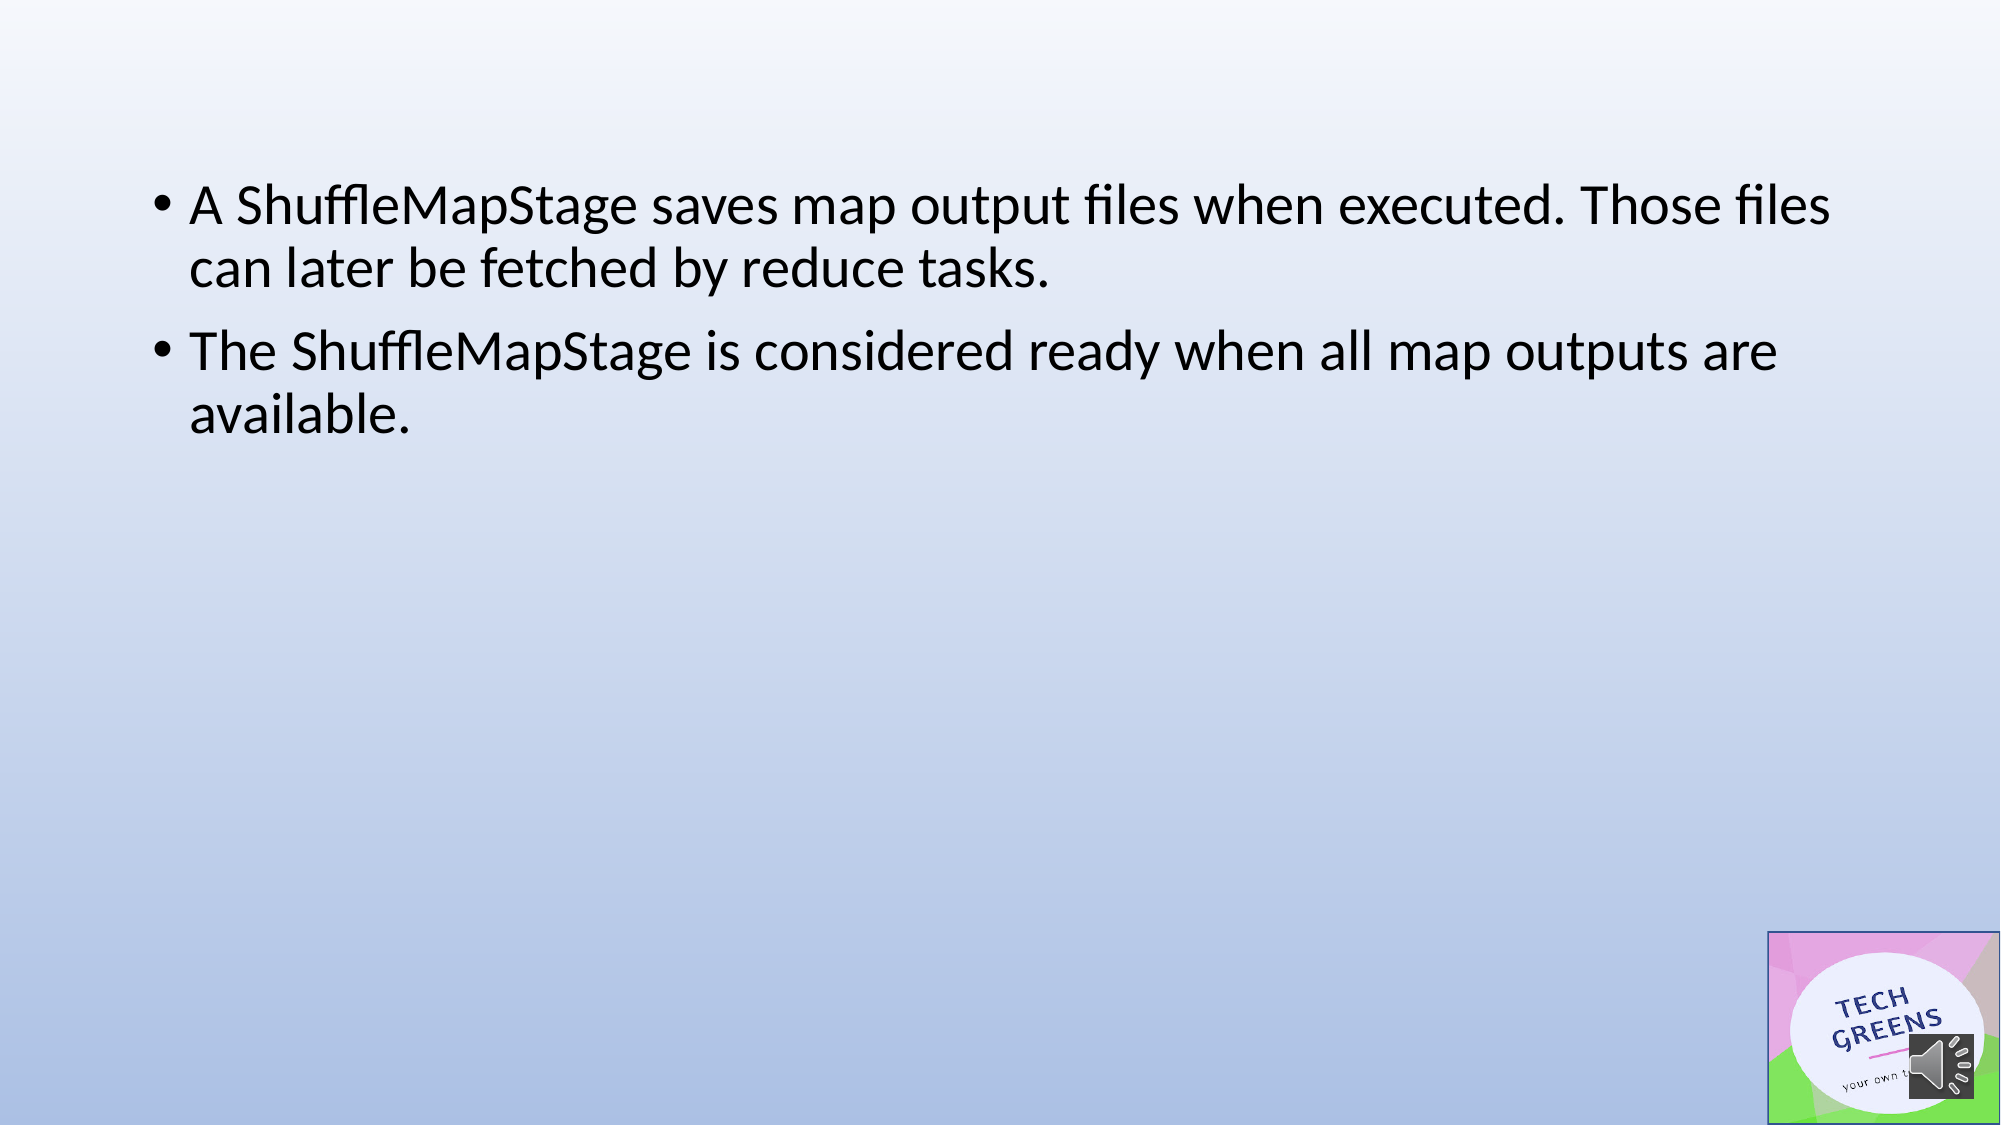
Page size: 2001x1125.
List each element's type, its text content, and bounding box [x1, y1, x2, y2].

picture [1769, 933, 1999, 1123]
list A ShuffleMapStage saves map output files when executed. Those files can later be fetched by reduce tasks. The ShuffleMapStage is considered ready when all map outputs are available. [137, 166, 1863, 1014]
